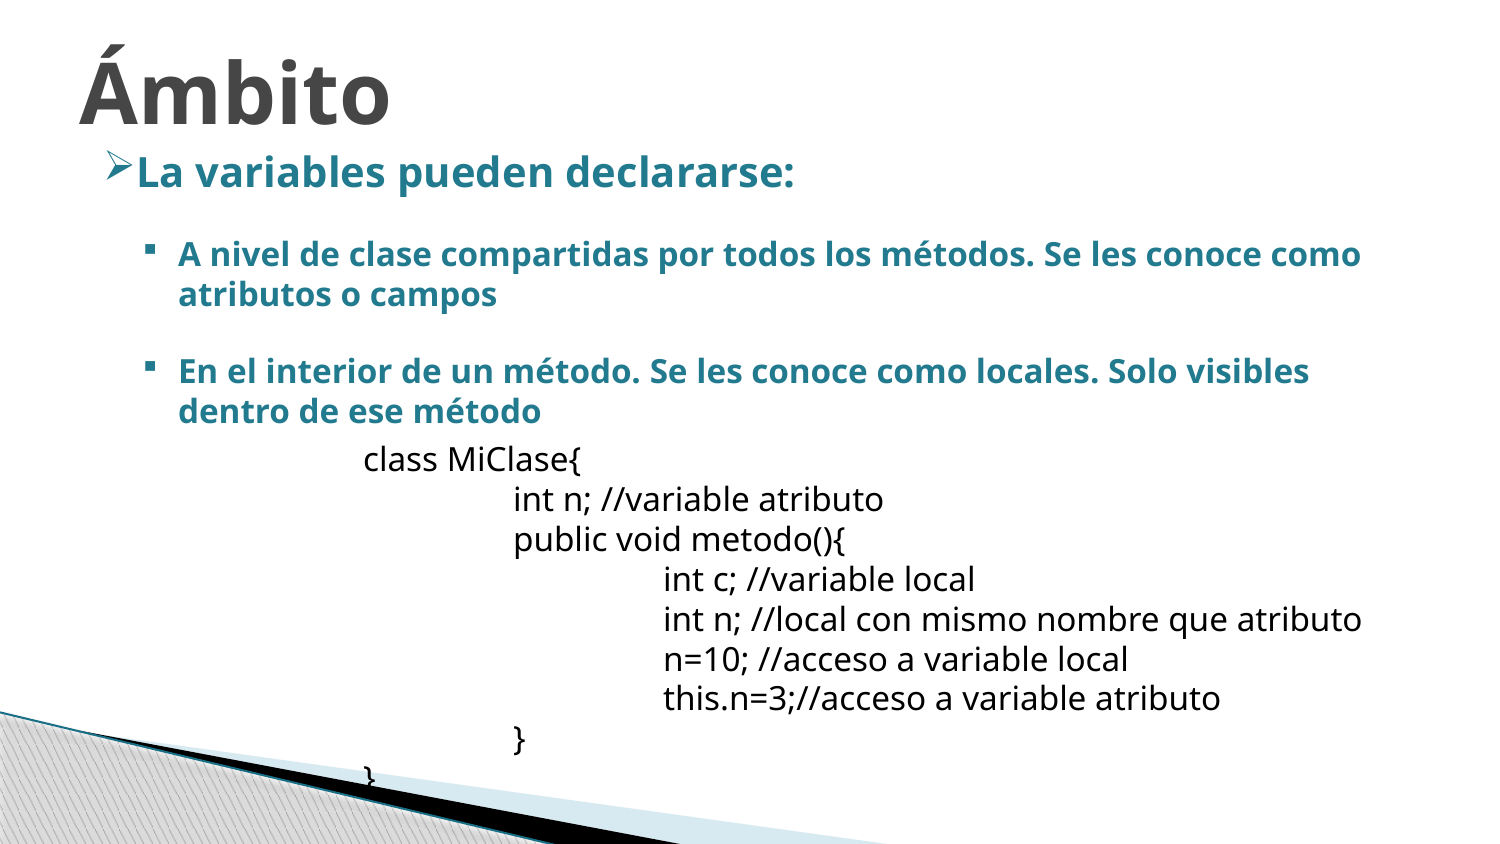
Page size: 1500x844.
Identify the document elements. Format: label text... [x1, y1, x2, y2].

text_box La variables pueden declararse: A nivel de clase compartidas por todos los métodos. Se les conoce como atributos o campos En el interior de un método. Se les conoce como locales. Solo visibles dentro de ese método [88, 138, 1423, 387]
text_box Ámbito [64, 32, 1400, 165]
text_box class MiClase{ int n; //variable atributo public void metodo(){ int c; //variable local int n; //local con mismo nombre que atributo n=10; //acceso a variable local this.n=3;//acceso a variable atributo } } [348, 430, 1483, 805]
